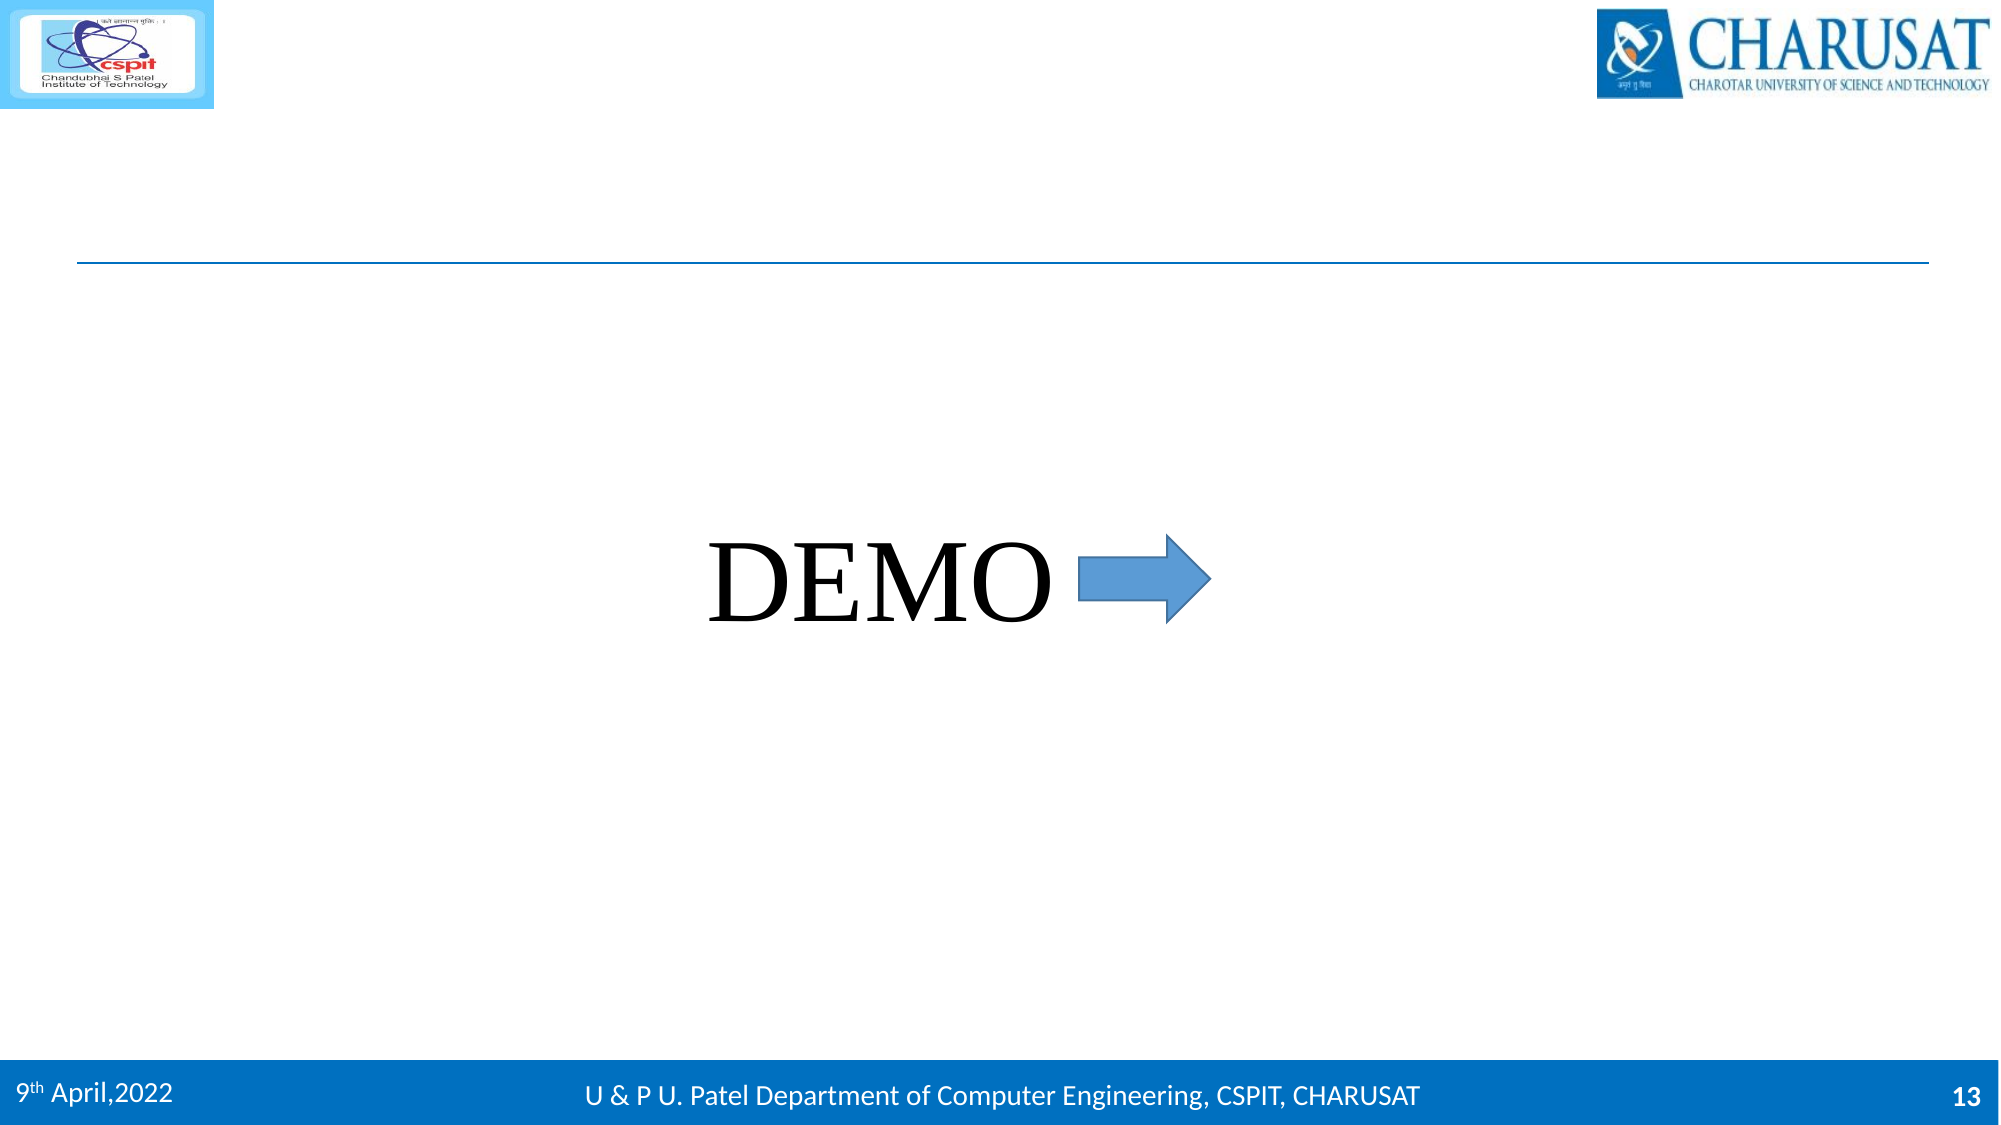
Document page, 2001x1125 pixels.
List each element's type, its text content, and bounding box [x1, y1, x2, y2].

picture [0, 0, 214, 109]
text_box [1078, 533, 1212, 625]
slide_number 13 [1546, 1065, 1997, 1125]
picture [0, 1060, 1999, 1125]
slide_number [0, 1060, 450, 1121]
title DEMO [691, 511, 1353, 656]
picture [1597, 8, 1992, 99]
footer U & P U. Patel Department of Computer Engineering, CSPIT, CHARUSAT [453, 1063, 1554, 1124]
